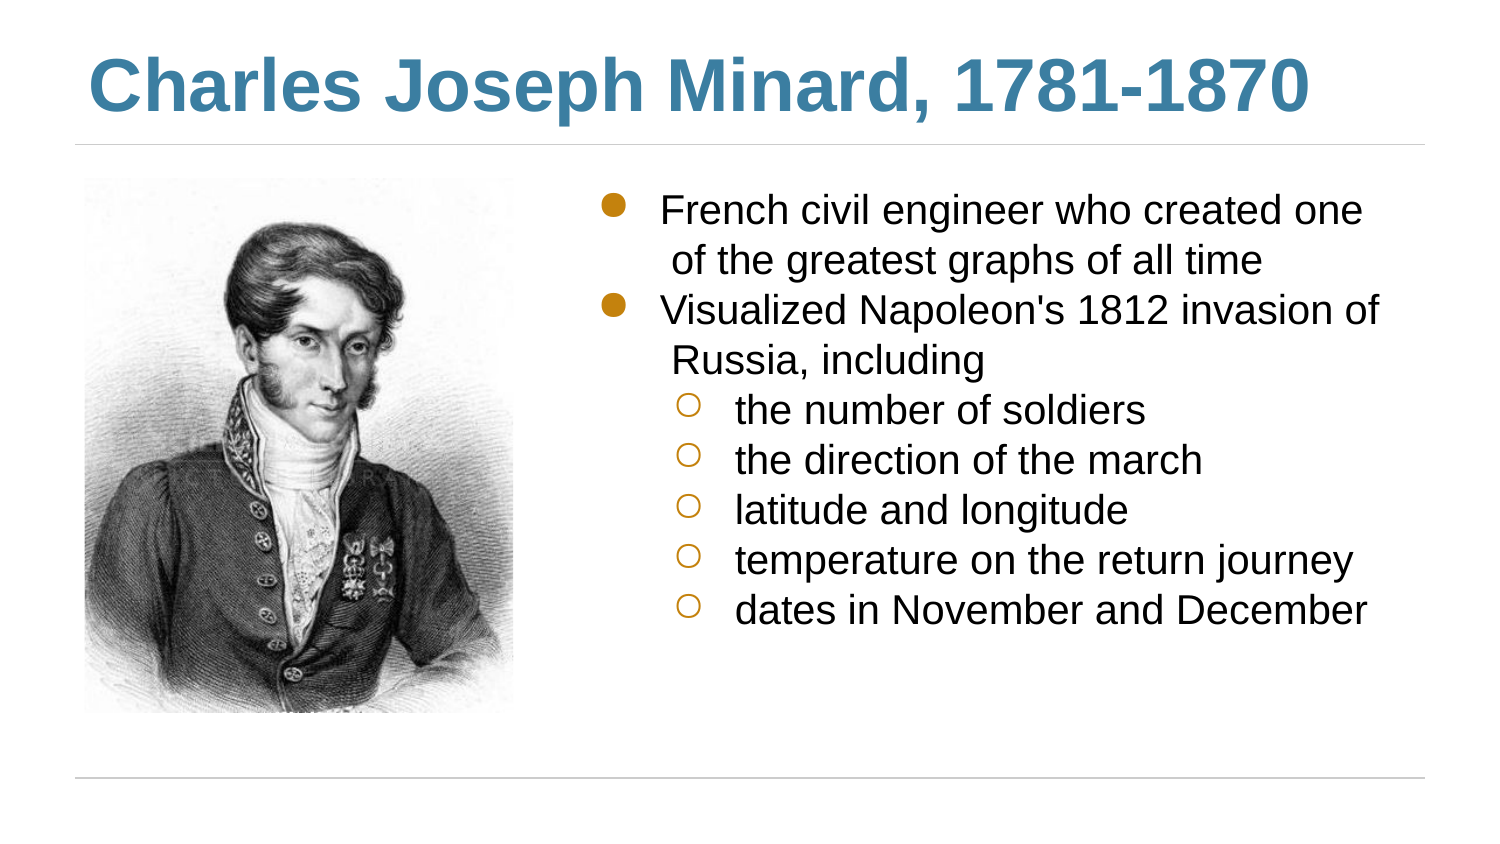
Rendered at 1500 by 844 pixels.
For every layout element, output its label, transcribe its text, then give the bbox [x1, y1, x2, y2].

title Charles Joseph Minard, 1781-1870 [86, 34, 1317, 178]
text_box [84, 178, 514, 713]
text_box French civil engineer who created one of the greatest graphs of all time Visualized Napoleon's 1812 invasion of Russia, including the number of soldiers the direction of the march latitude and longitude temperature on the return journey dates in November and December [595, 180, 1385, 634]
